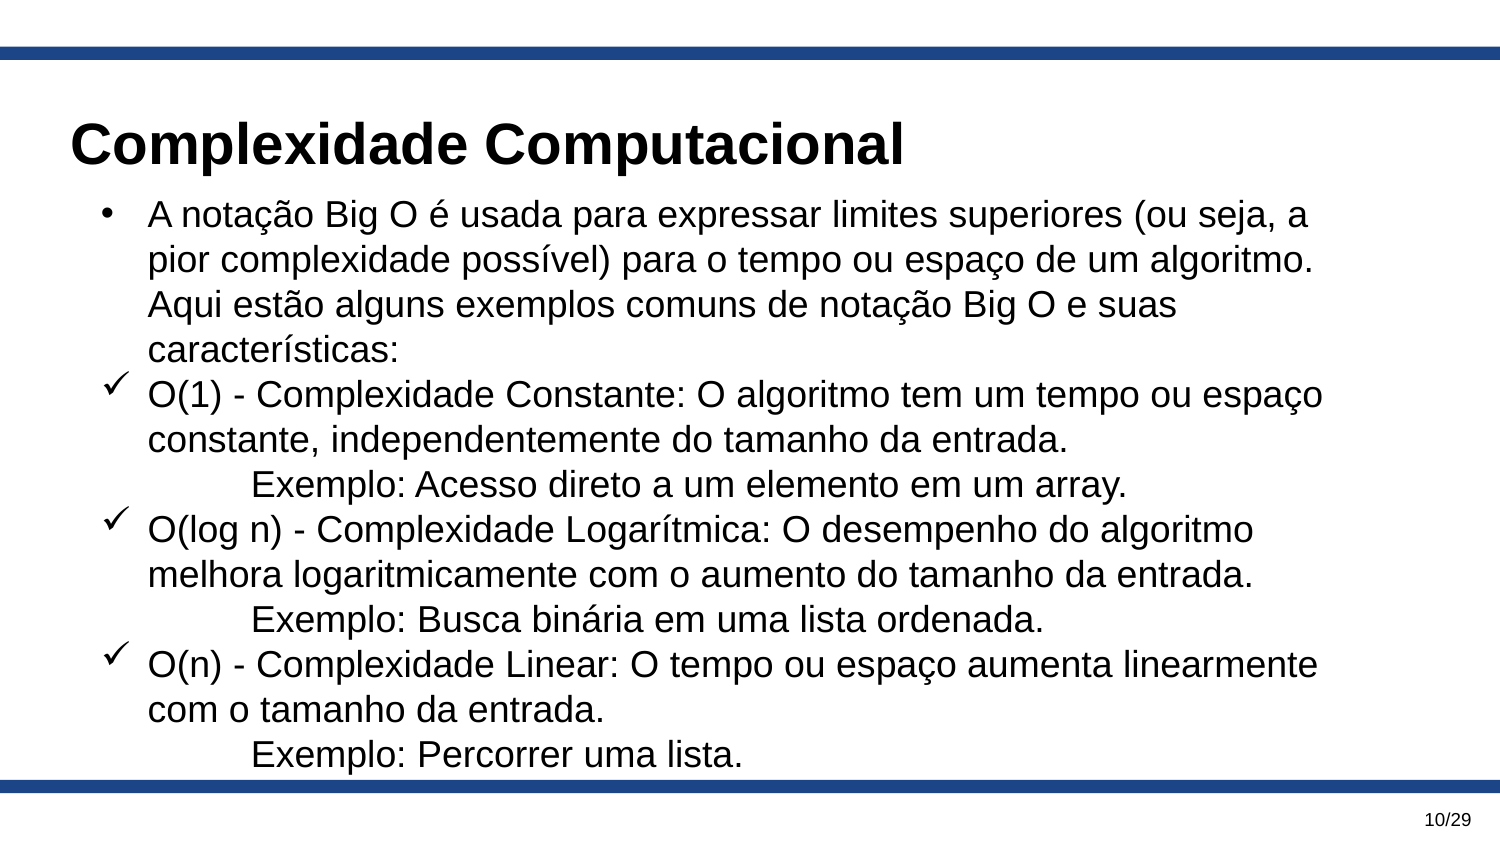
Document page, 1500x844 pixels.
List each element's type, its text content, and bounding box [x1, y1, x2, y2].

text_box 10/29 [1409, 793, 1488, 826]
text_box [0, 779, 10, 794]
text_box [0, 46, 1500, 60]
text_box [1378, 779, 1500, 794]
text_box A notação Big O é usada para expressar limites superiores (ou seja, a pior complexidade possível) para o tempo ou espaço de um algoritmo. Aqui estão alguns exemplos comuns de notação Big O e suas características: O(1) - Complexidade Constante: O algoritmo tem um tempo ou espaço constante, independentemente do tamanho da entrada. Exemplo: Acesso direto a um elemento em um array. O(log n) - Complexidade Logarítmica: O desempenho do algoritmo melhora logaritmicamente com o aumento do tamanho da entrada. Exemplo: Busca binária em uma lista ordenada. O(n) - Complexidade Linear: O tempo ou espaço aumenta linearmente com o tamanho da entrada. Exemplo: Percorrer uma lista. [10, 174, 1378, 835]
text_box Complexidade Computacional [55, 91, 933, 174]
